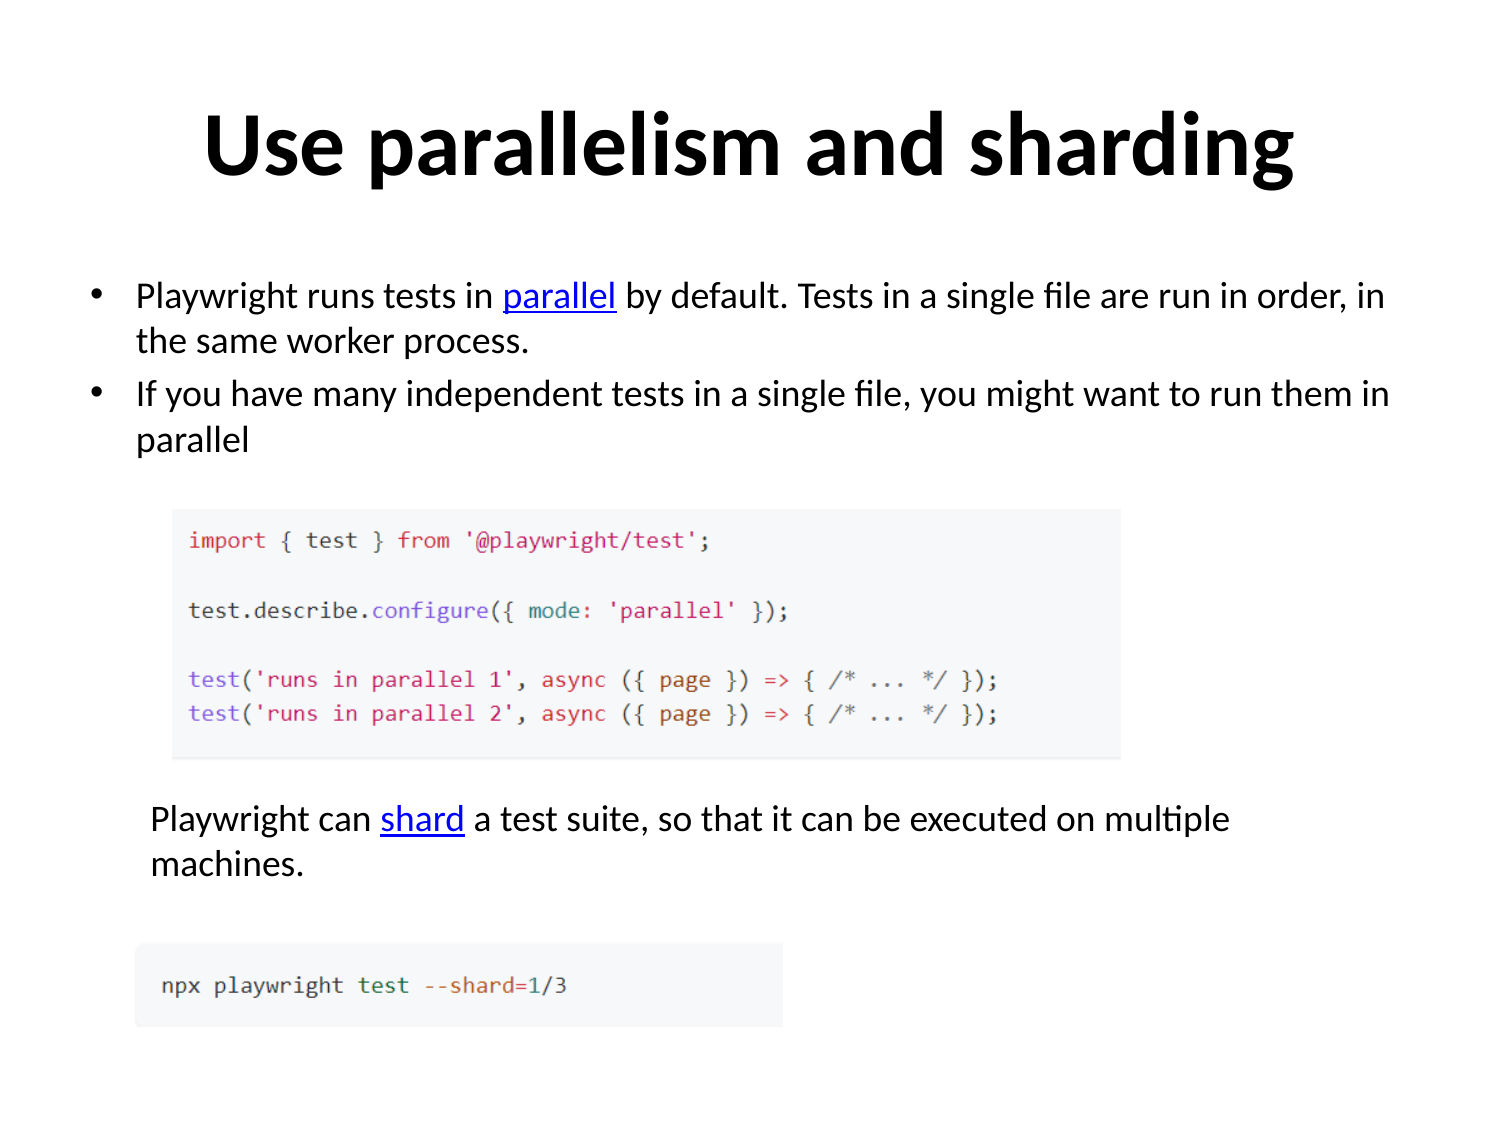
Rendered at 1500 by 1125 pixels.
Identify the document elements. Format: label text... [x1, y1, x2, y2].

picture [172, 509, 1121, 766]
picture [135, 916, 783, 1027]
list Playwright runs tests in parallel by default. Tests in a single file are run in order, in the same worker process. If you have many independent tests in a single file, you might want to run them in parallel [75, 262, 1425, 468]
title Use parallelism and sharding [75, 45, 1425, 233]
text_box Playwright can shard a test suite, so that it can be executed on multiple machines. [135, 786, 1258, 892]
